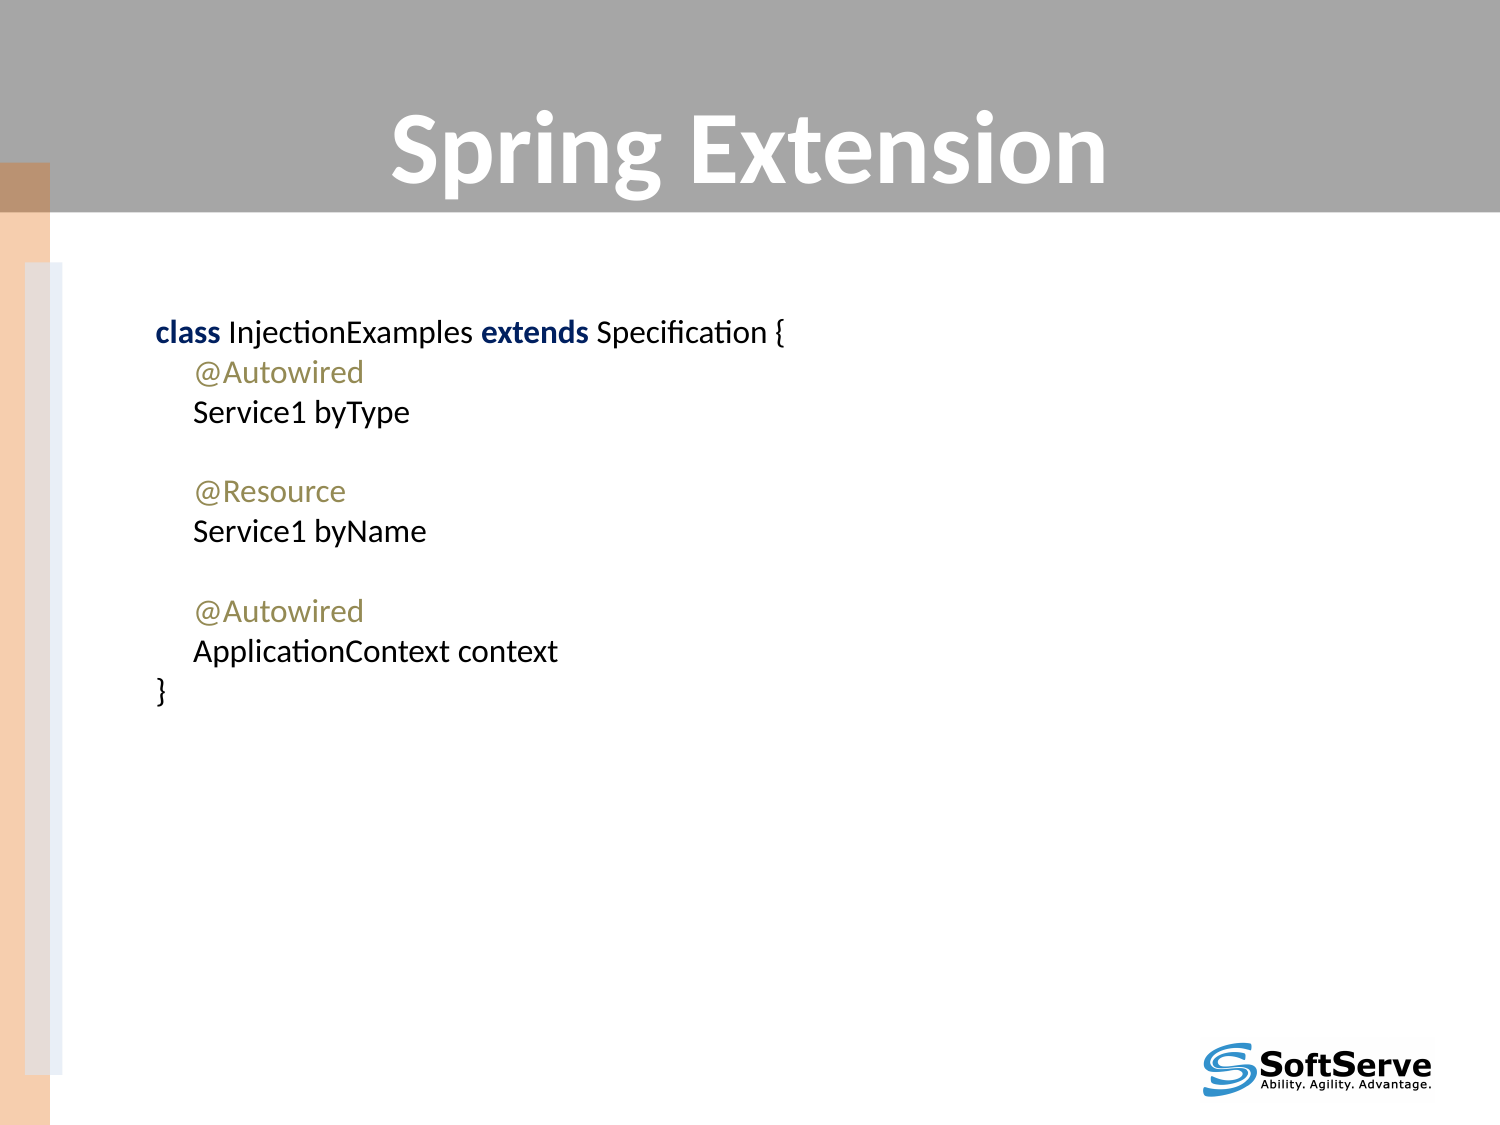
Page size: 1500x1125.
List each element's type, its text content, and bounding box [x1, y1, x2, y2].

list class InjectionExamples extends Specification { @Autowired Service1 byType @Resource Service1 byName @Autowired ApplicationContext context } [75, 262, 1425, 1005]
title Spring Extension [75, 45, 1425, 233]
picture [1200, 1037, 1435, 1103]
